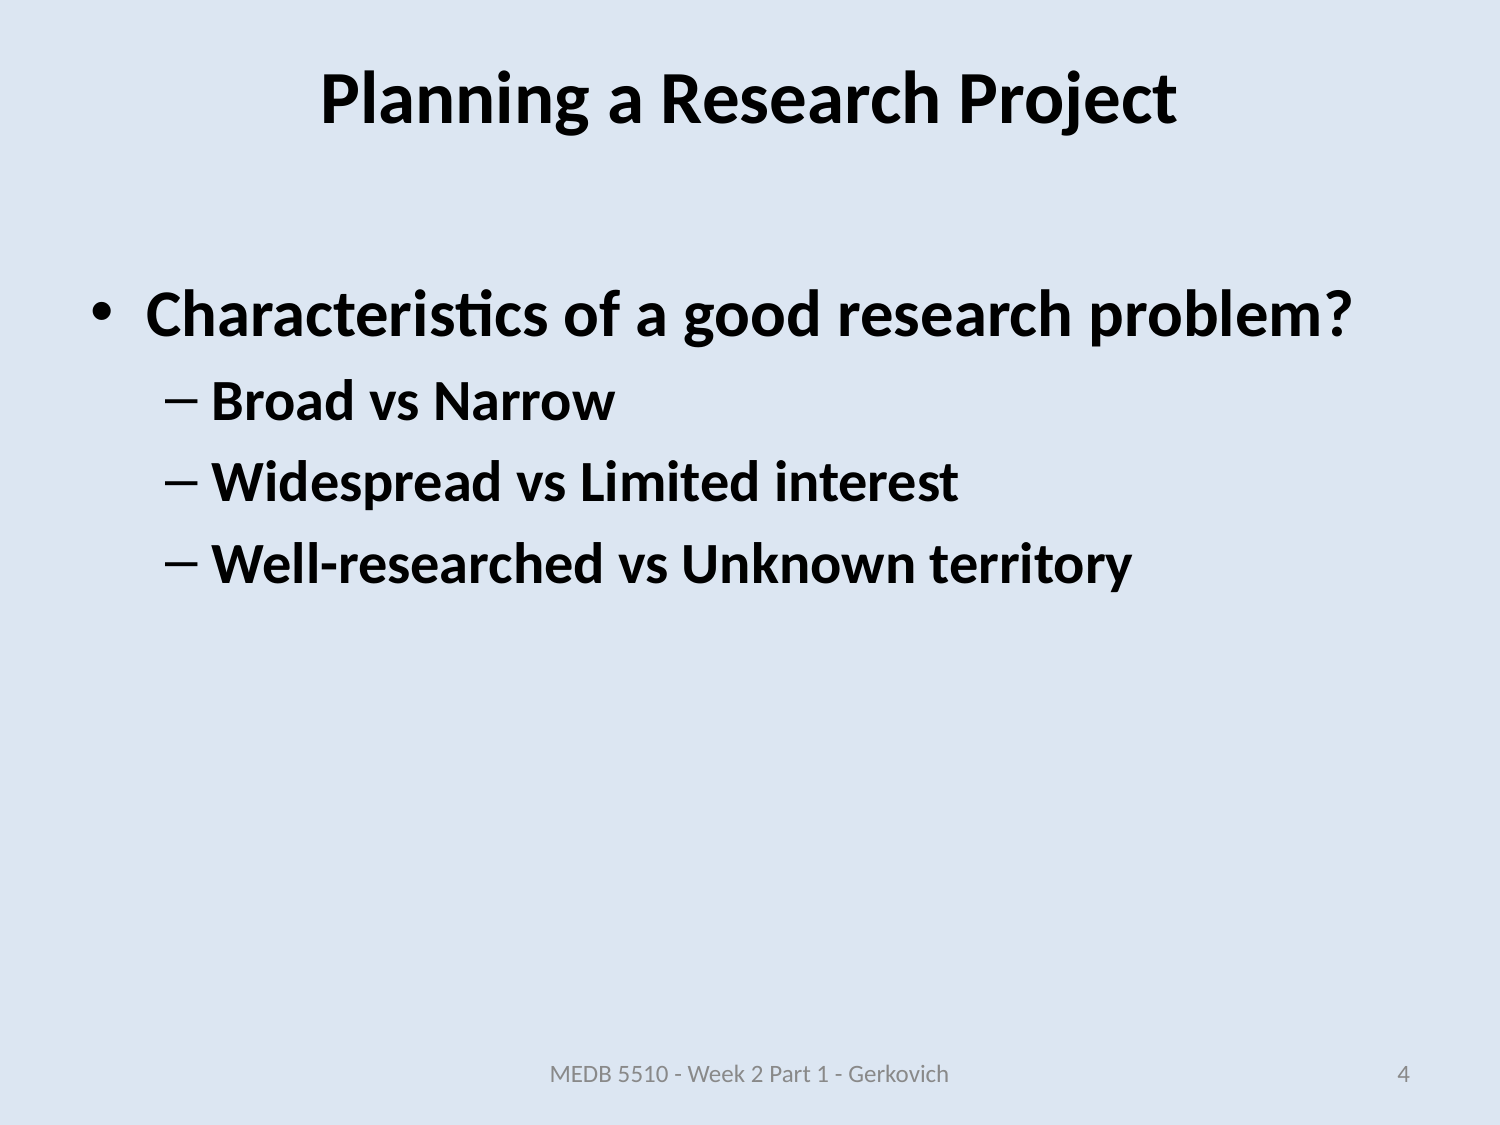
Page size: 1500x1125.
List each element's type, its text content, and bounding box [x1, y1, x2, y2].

title Planning a Research Project [75, 0, 1425, 188]
list Characteristics of a good research problem? Broad vs Narrow Widespread vs Limited interest Well-researched vs Unknown territory [75, 262, 1425, 1005]
footer MEDB 5510 - Week 2 Part 1 - Gerkovich [512, 1042, 988, 1103]
slide_number 4 [1074, 1042, 1425, 1103]
